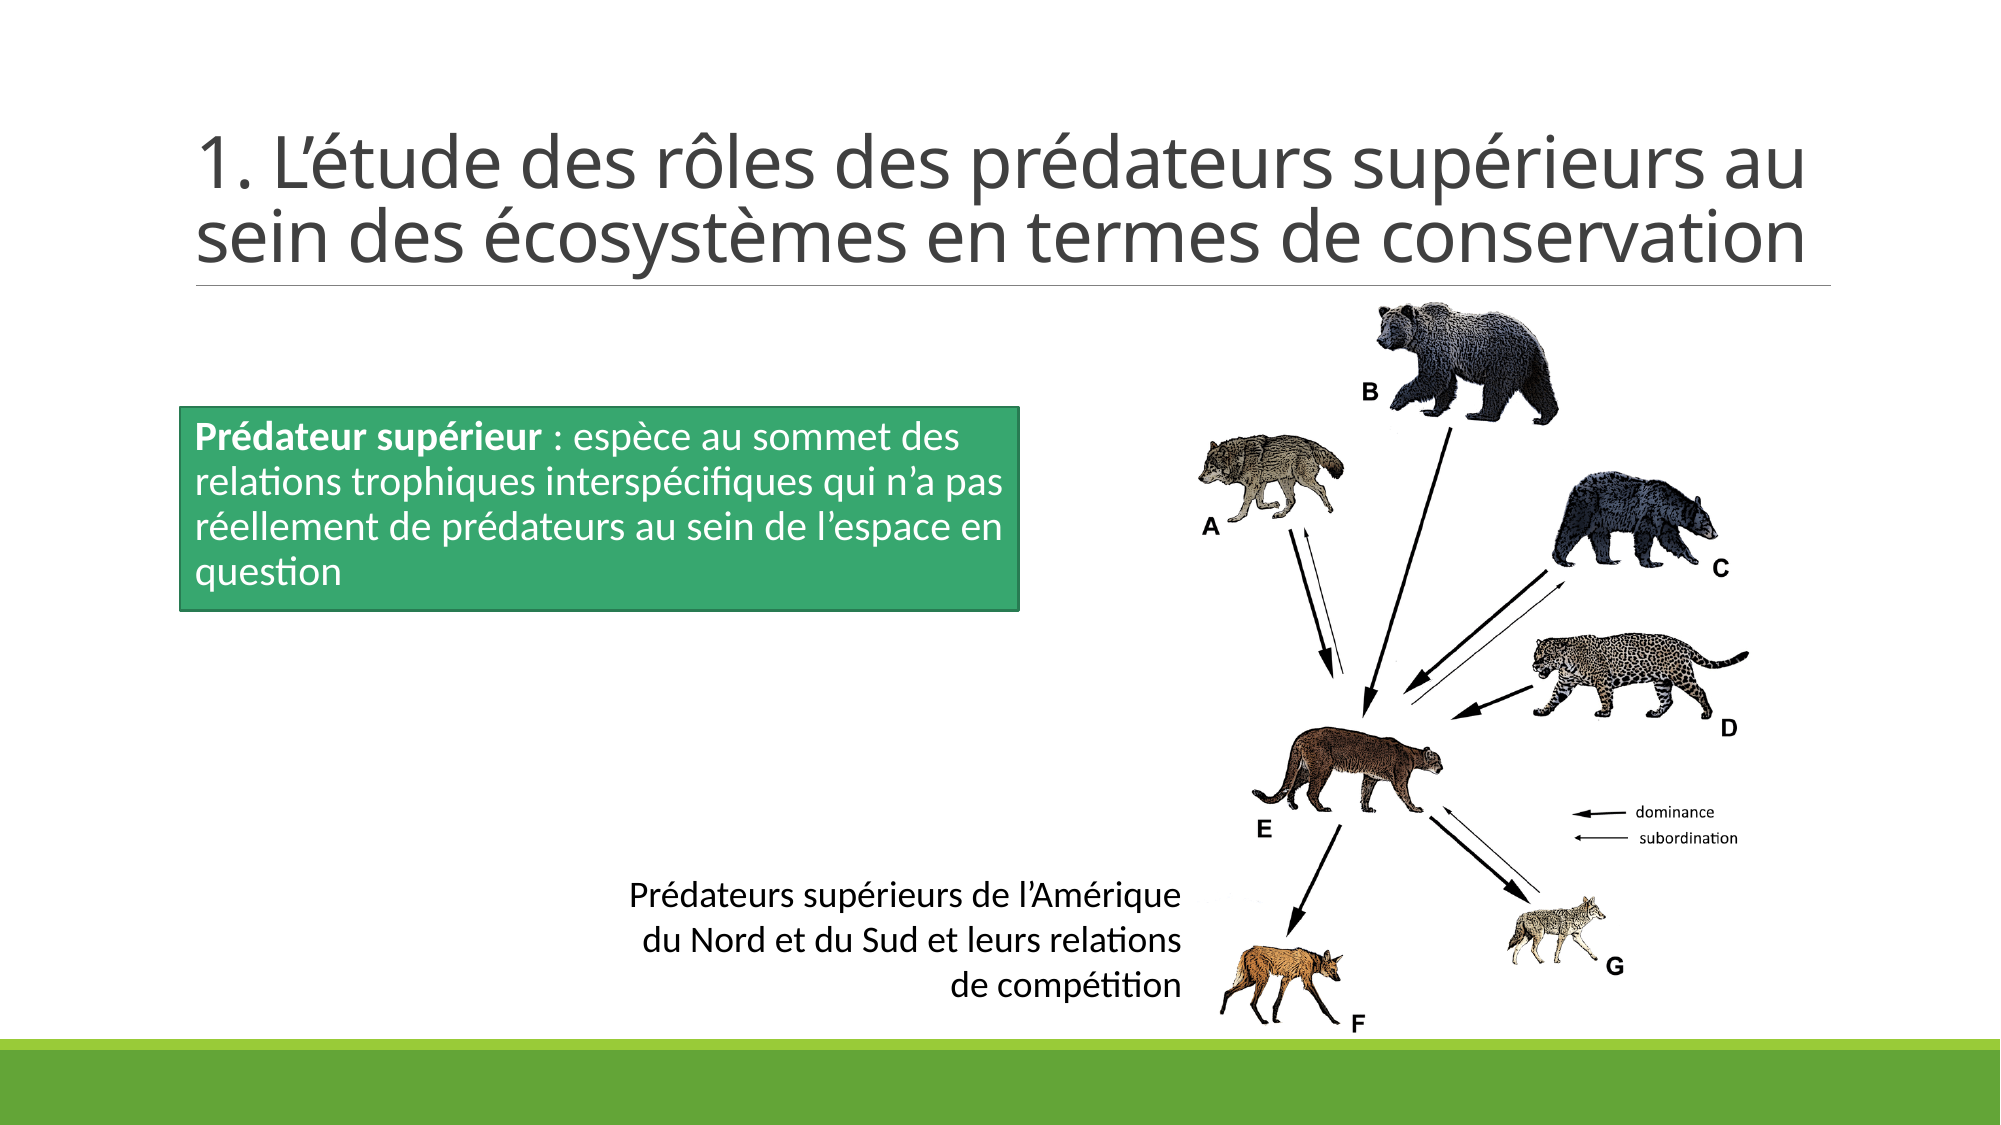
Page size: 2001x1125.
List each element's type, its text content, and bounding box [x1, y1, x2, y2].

picture [1196, 302, 1753, 1037]
text_box Prédateurs supérieurs de l’Amérique du Nord et du Sud et leurs relations de compétition [599, 862, 1193, 1013]
title 1. L’étude des rôles des prédateurs supérieurs au sein des écosystèmes en termes de conservation [180, 47, 1830, 285]
list Prédateur supérieur : espèce au sommet des relations trophiques interspécifiques qui n’a pas réellement de prédateurs au sein de l’espace en question [179, 406, 1020, 612]
